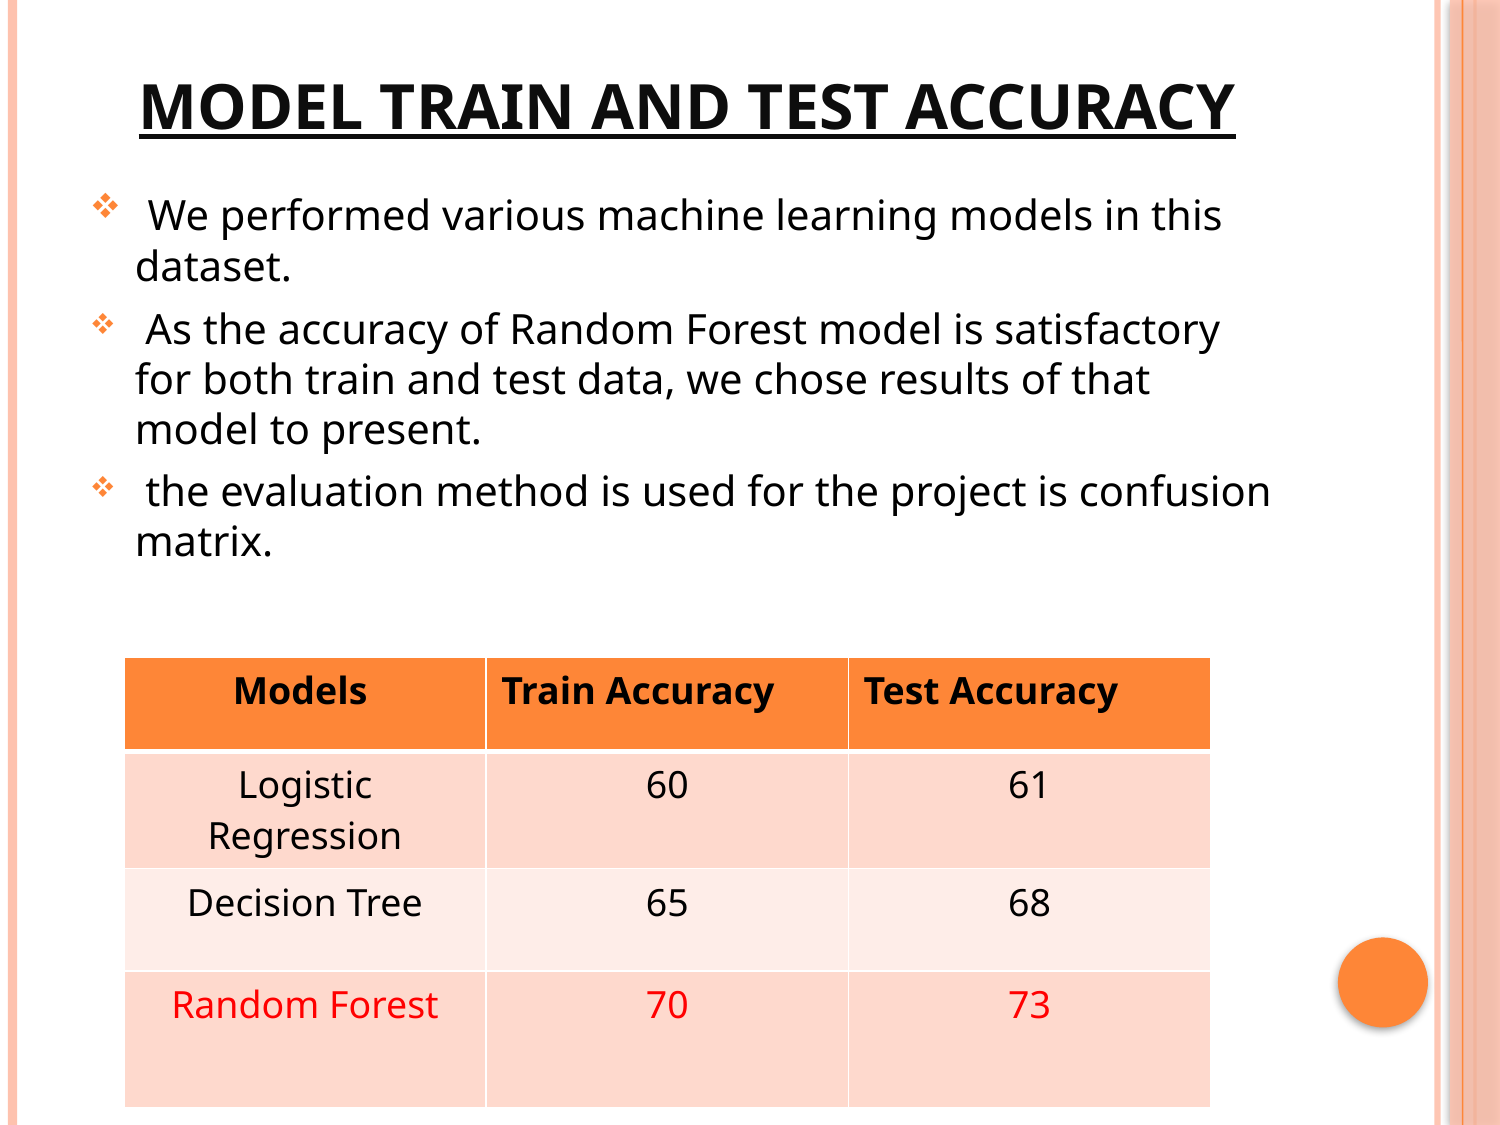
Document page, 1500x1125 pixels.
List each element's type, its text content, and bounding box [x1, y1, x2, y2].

table_cell 61 [849, 754, 1210, 868]
table_header Train Accuracy [487, 658, 848, 749]
table_cell 65 [487, 869, 848, 970]
table_cell Random Forest [125, 972, 485, 1107]
table_cell Decision Tree [125, 869, 485, 970]
table_cell Logistic Regression [125, 754, 485, 868]
table_cell 68 [849, 869, 1210, 970]
table_header Models [125, 658, 485, 749]
table_cell 73 [849, 972, 1210, 1107]
list We performed various machine learning models in this dataset. As the accuracy of Random Forest model is satisfactory for both train and test data, we chose results of that model to present. the evaluation method is used for the project is confusion matrix. [75, 172, 1300, 1062]
title Model train and test accuracy [75, 45, 1300, 149]
table_cell 60 [487, 754, 848, 868]
table_cell 70 [487, 972, 848, 1107]
table_header Test Accuracy [849, 658, 1210, 749]
